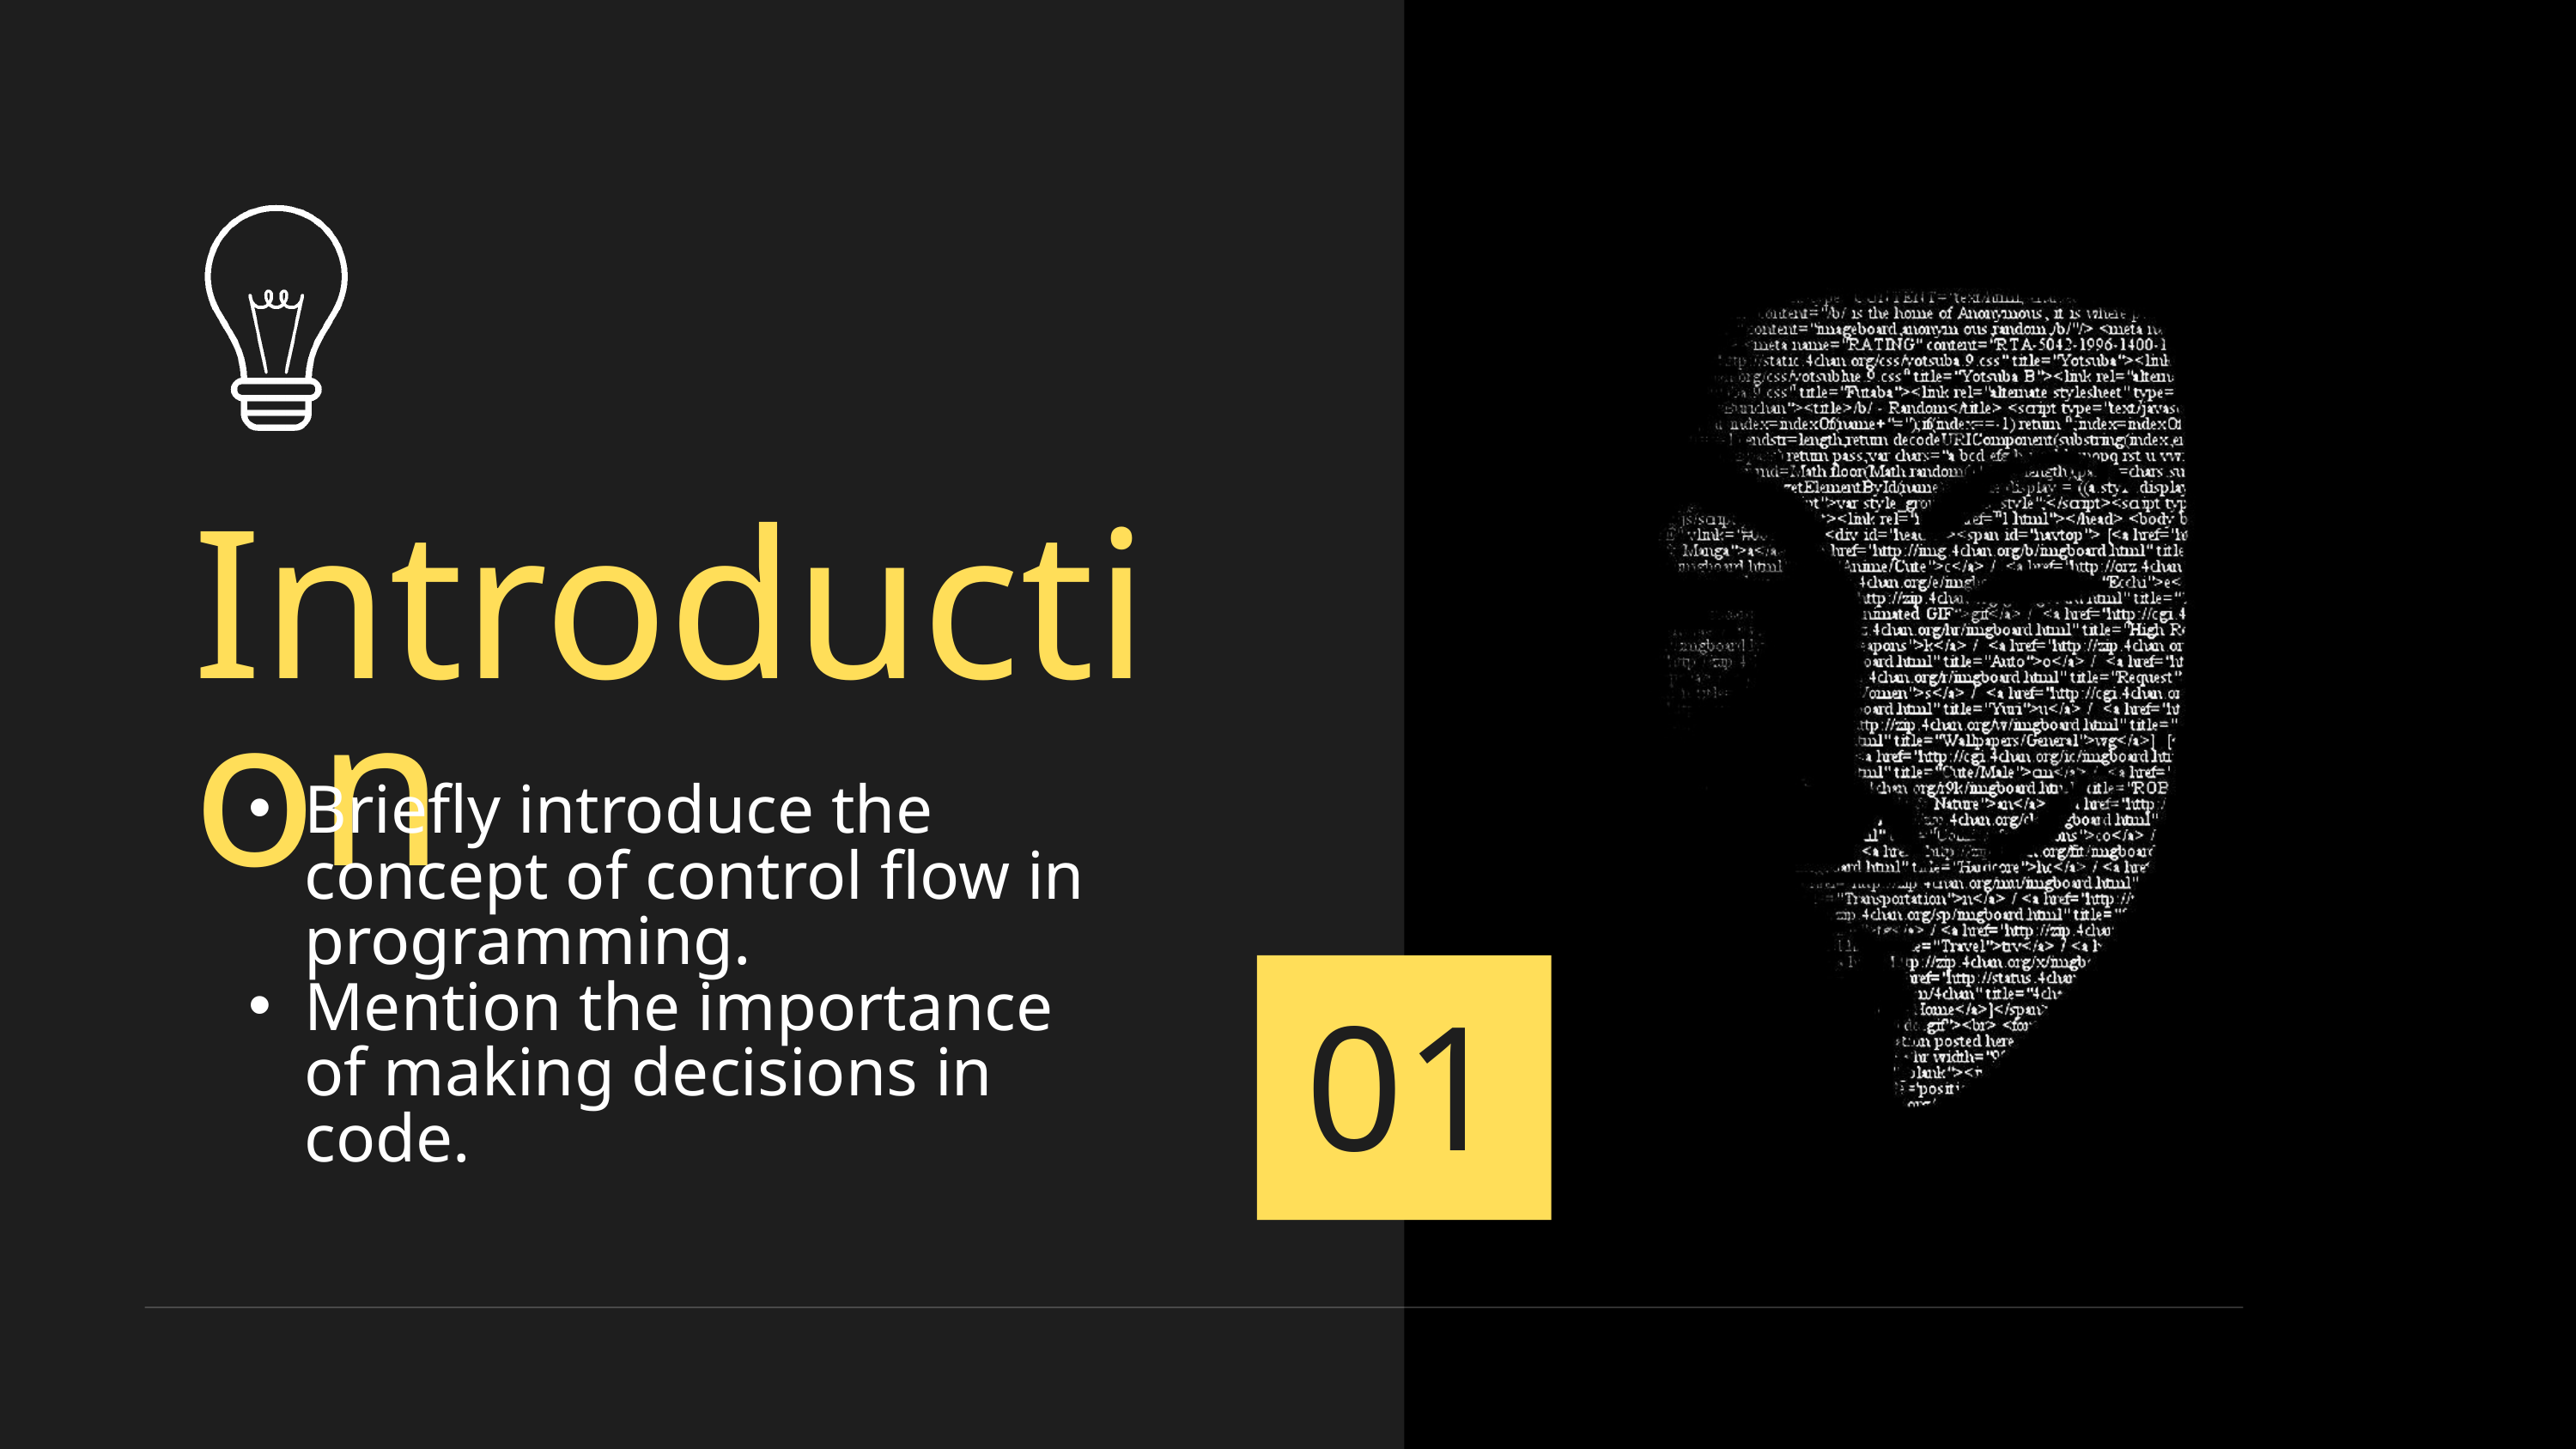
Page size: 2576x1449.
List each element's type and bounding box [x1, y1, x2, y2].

text_box [191, 499, 1167, 1125]
text_box [1256, 955, 1552, 1221]
text_box [1404, 0, 2576, 1449]
picture [144, 144, 408, 431]
